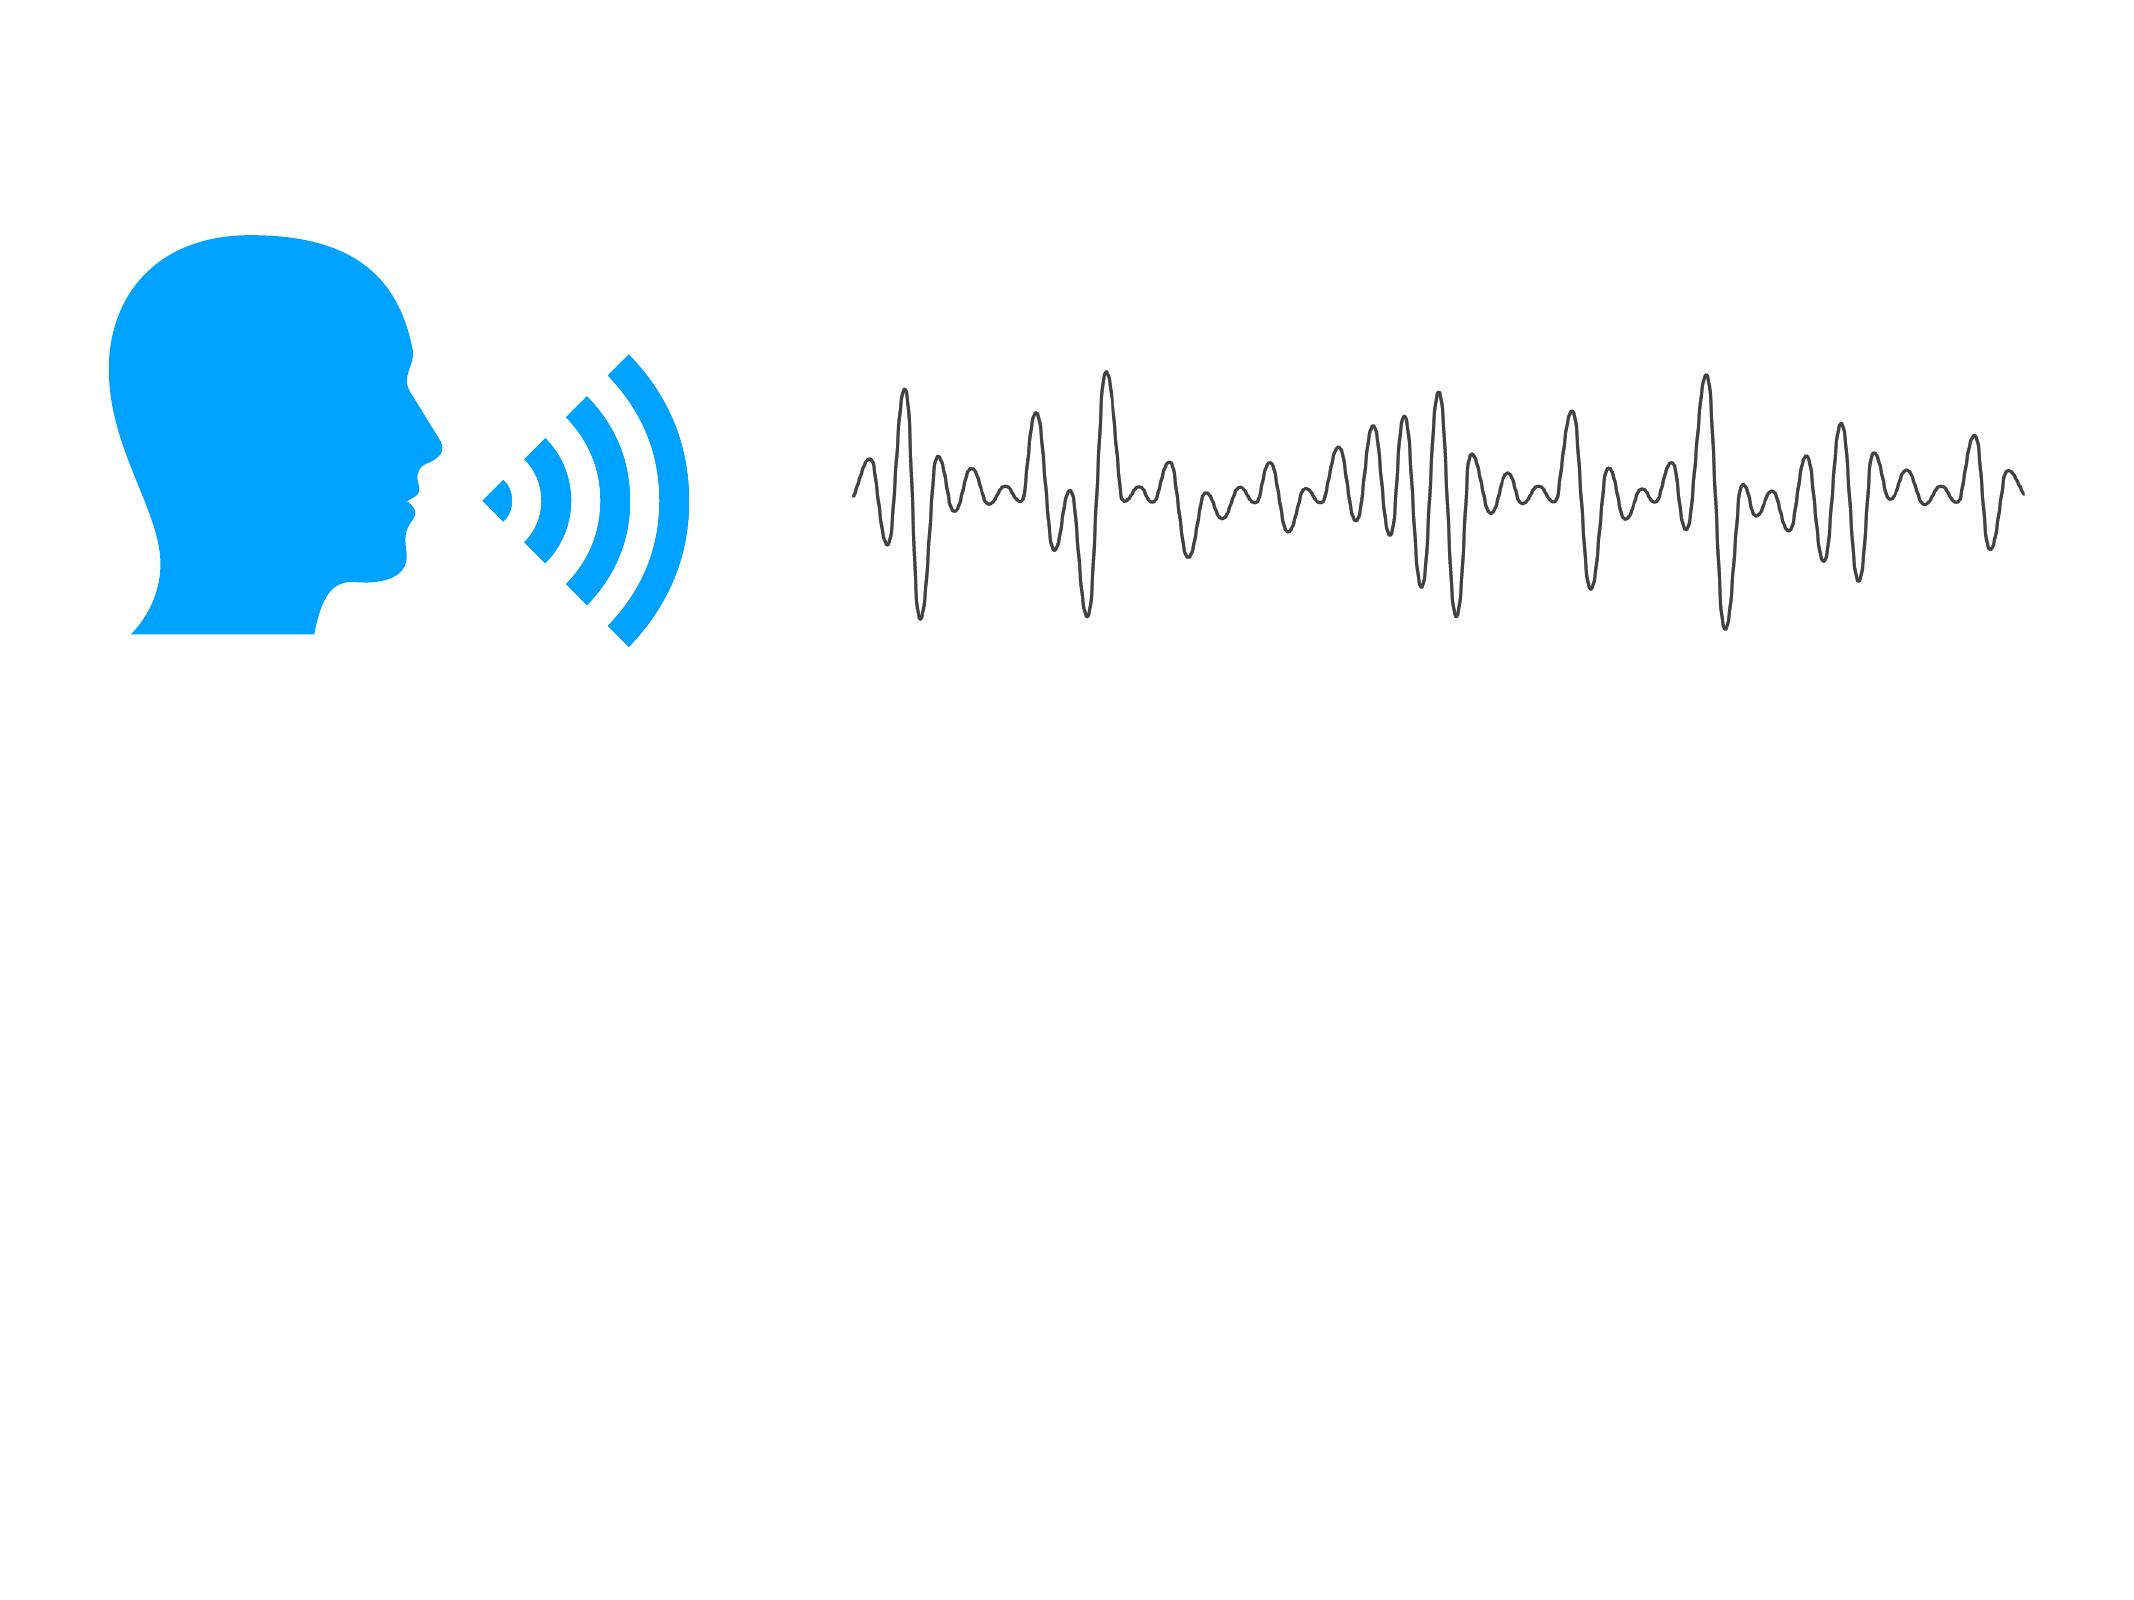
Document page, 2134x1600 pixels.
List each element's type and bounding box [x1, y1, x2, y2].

text_box [482, 480, 512, 522]
text_box [566, 396, 631, 606]
text_box [607, 354, 689, 647]
text_box [108, 235, 443, 635]
text_box [524, 438, 572, 564]
picture [852, 370, 2025, 631]
